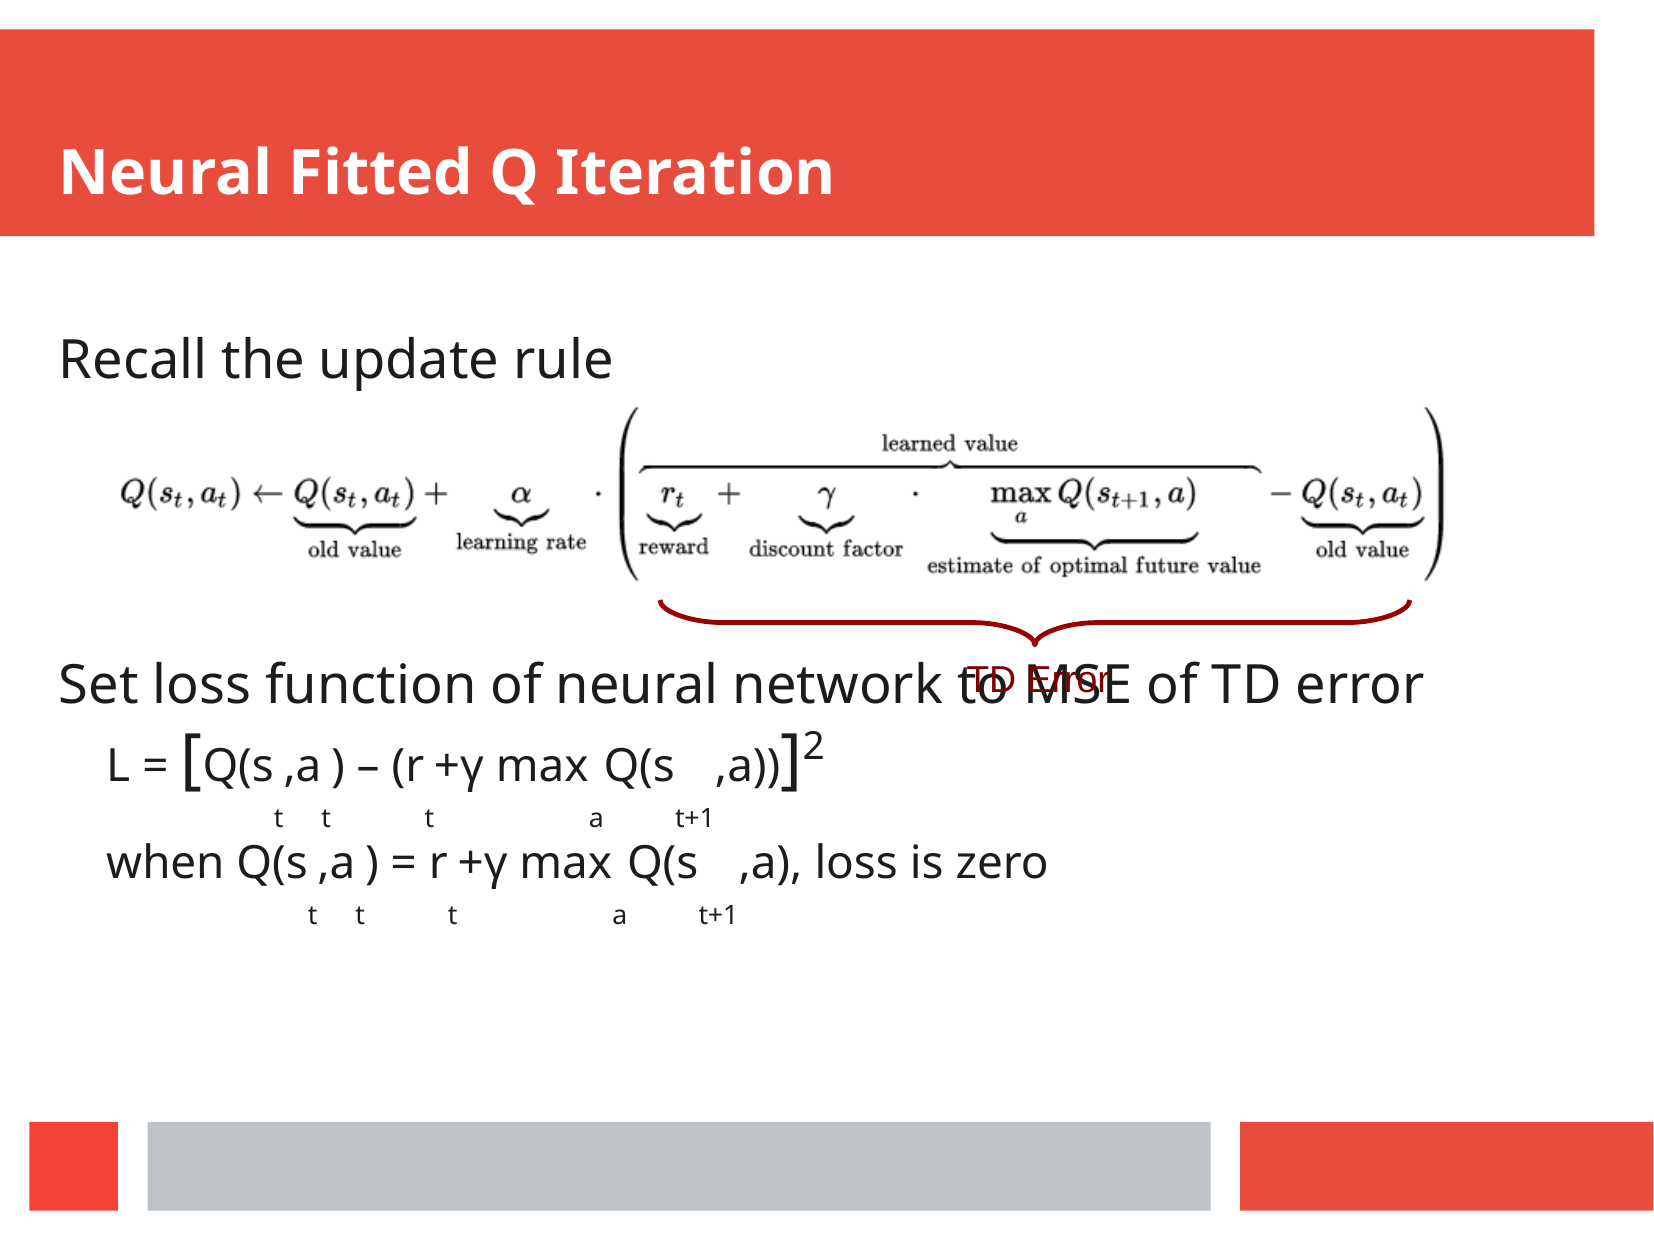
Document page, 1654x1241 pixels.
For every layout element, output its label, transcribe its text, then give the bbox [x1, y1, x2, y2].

text_box TD Error [951, 648, 1125, 705]
text_box [659, 600, 1410, 646]
picture [119, 403, 1453, 586]
text_box Neural Fitted Q Iteration [58, 58, 1595, 207]
text_box Recall the update rule Set loss function of neural network to MSE of TD error L = [Q(st,at) – (rt+γ maxaQ(st+1,a))]2 when Q(st,at) = rt+γ maxaQ(st+1,a), loss is zero [58, 324, 1565, 1093]
